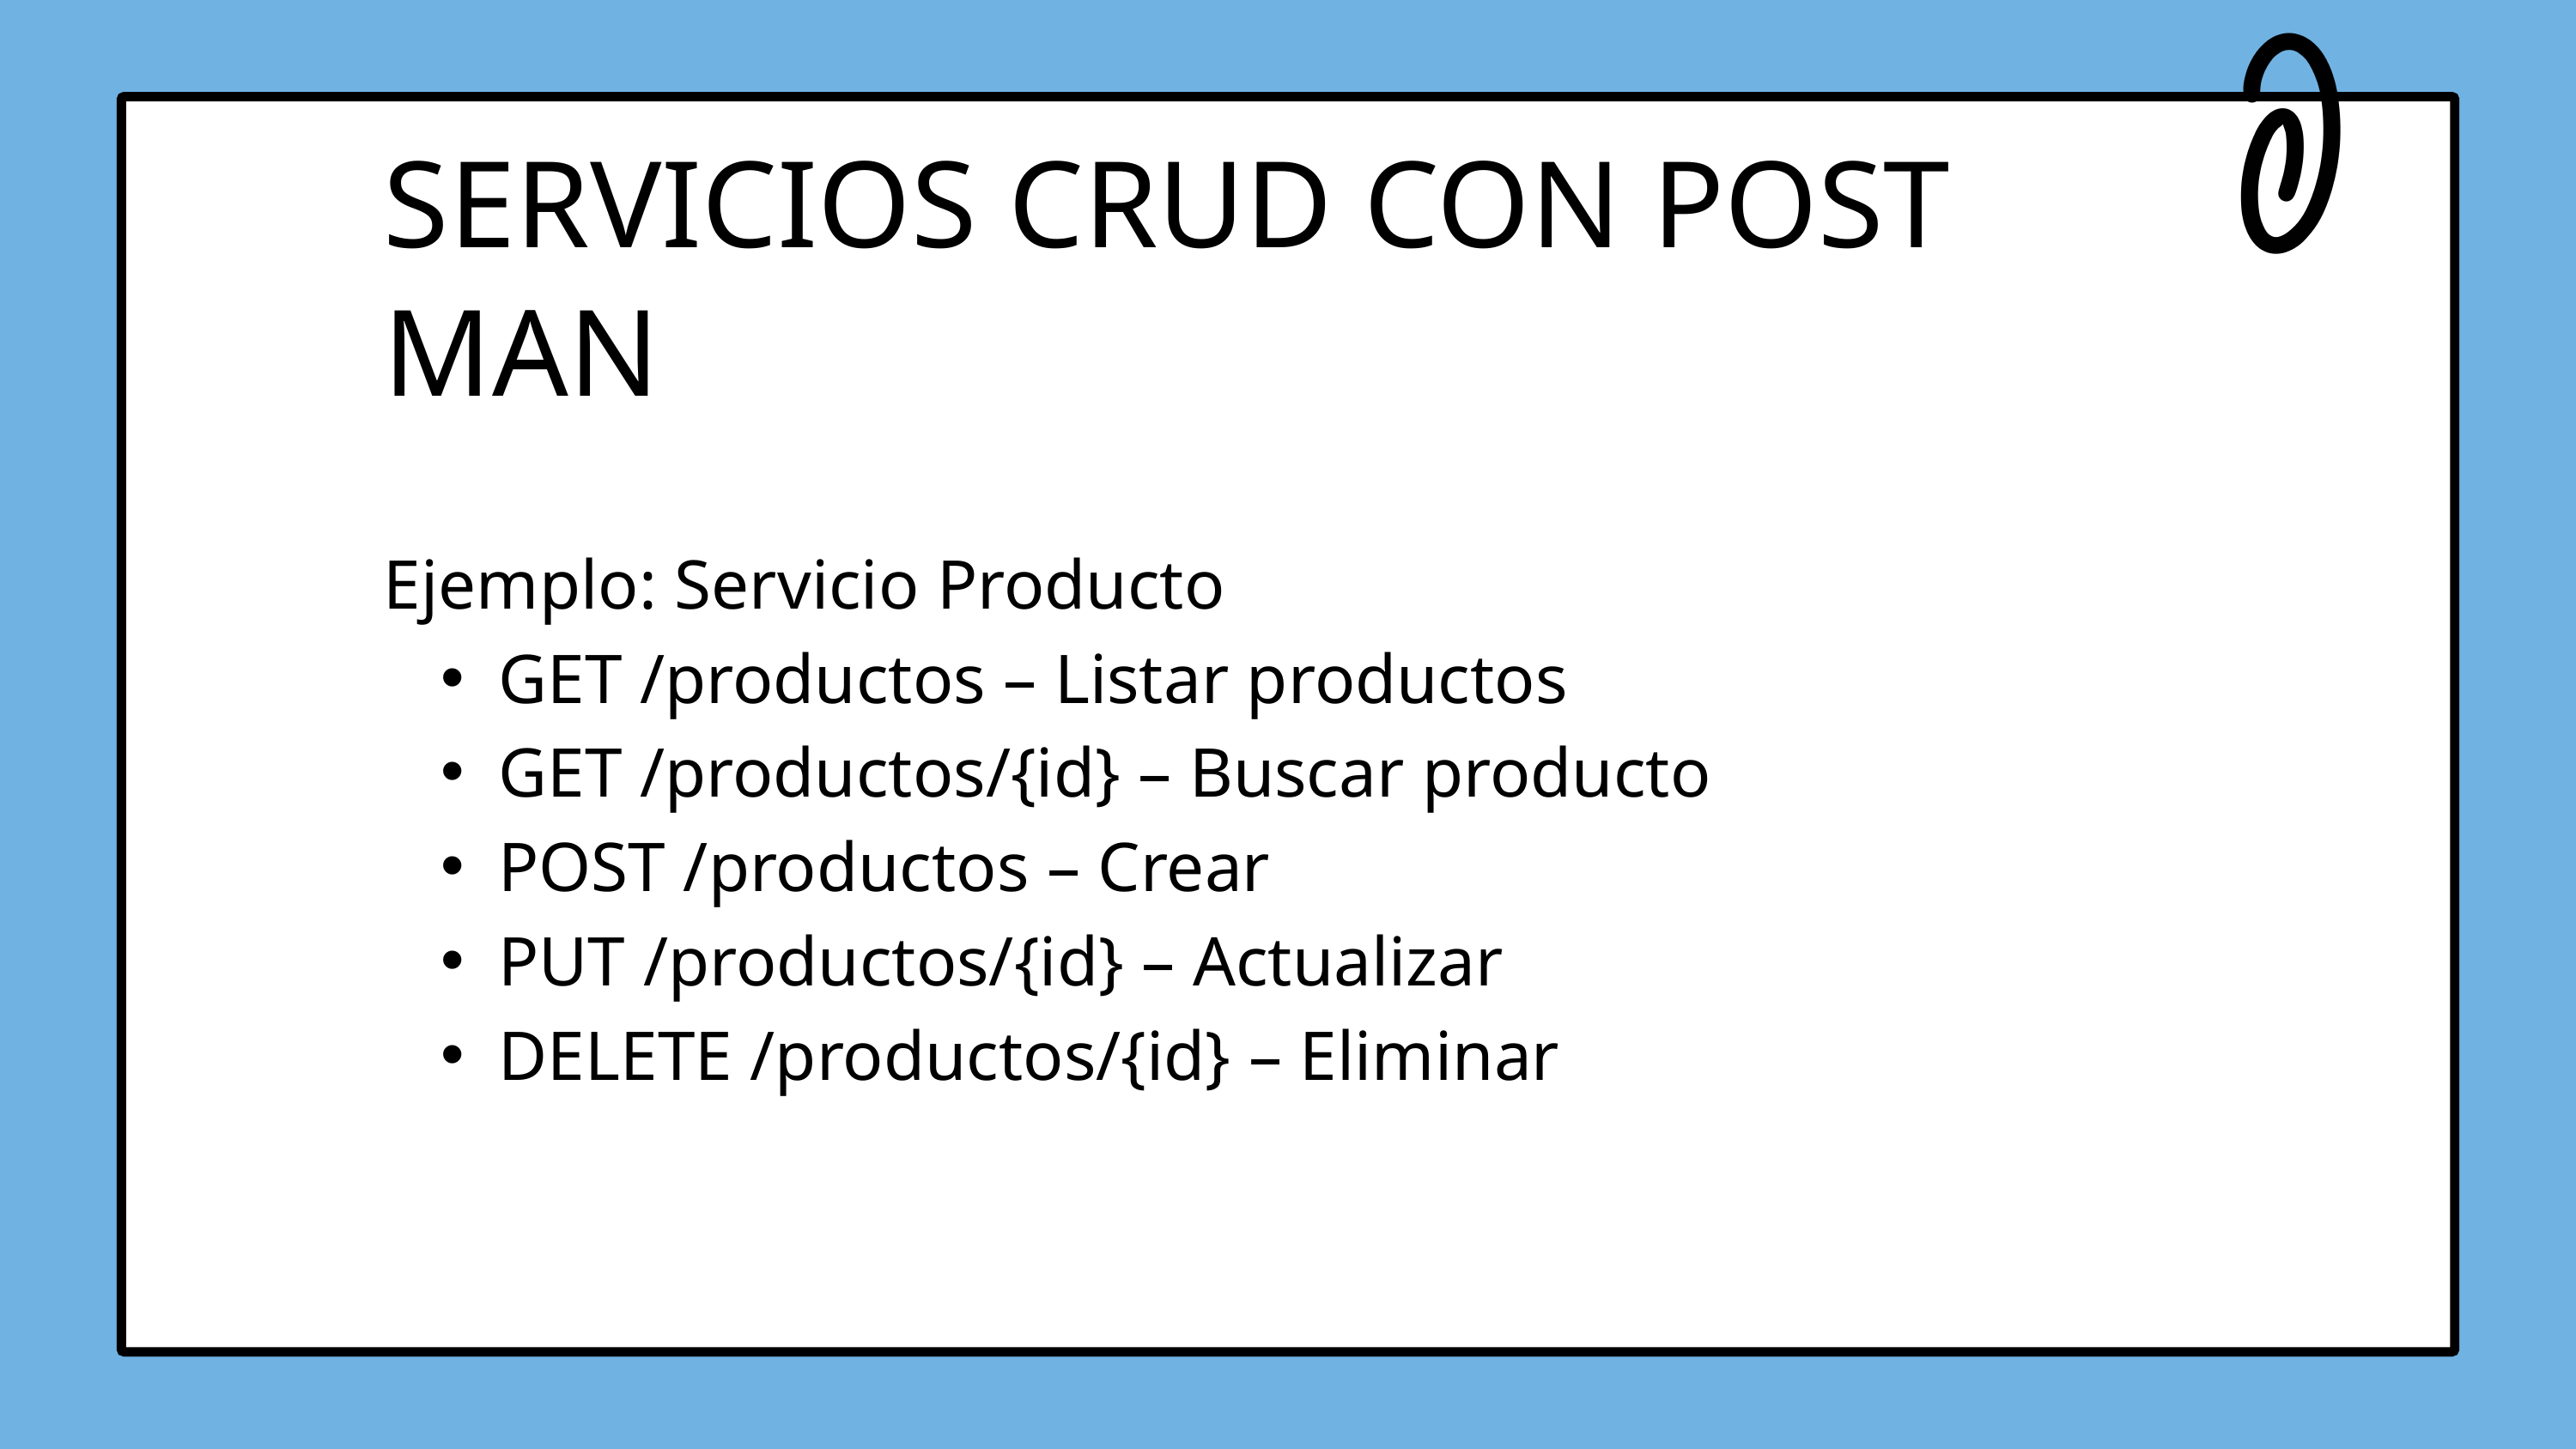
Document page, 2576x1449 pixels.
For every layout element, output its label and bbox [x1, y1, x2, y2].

text_box [121, 96, 2455, 1353]
text_box [2239, 30, 2342, 94]
